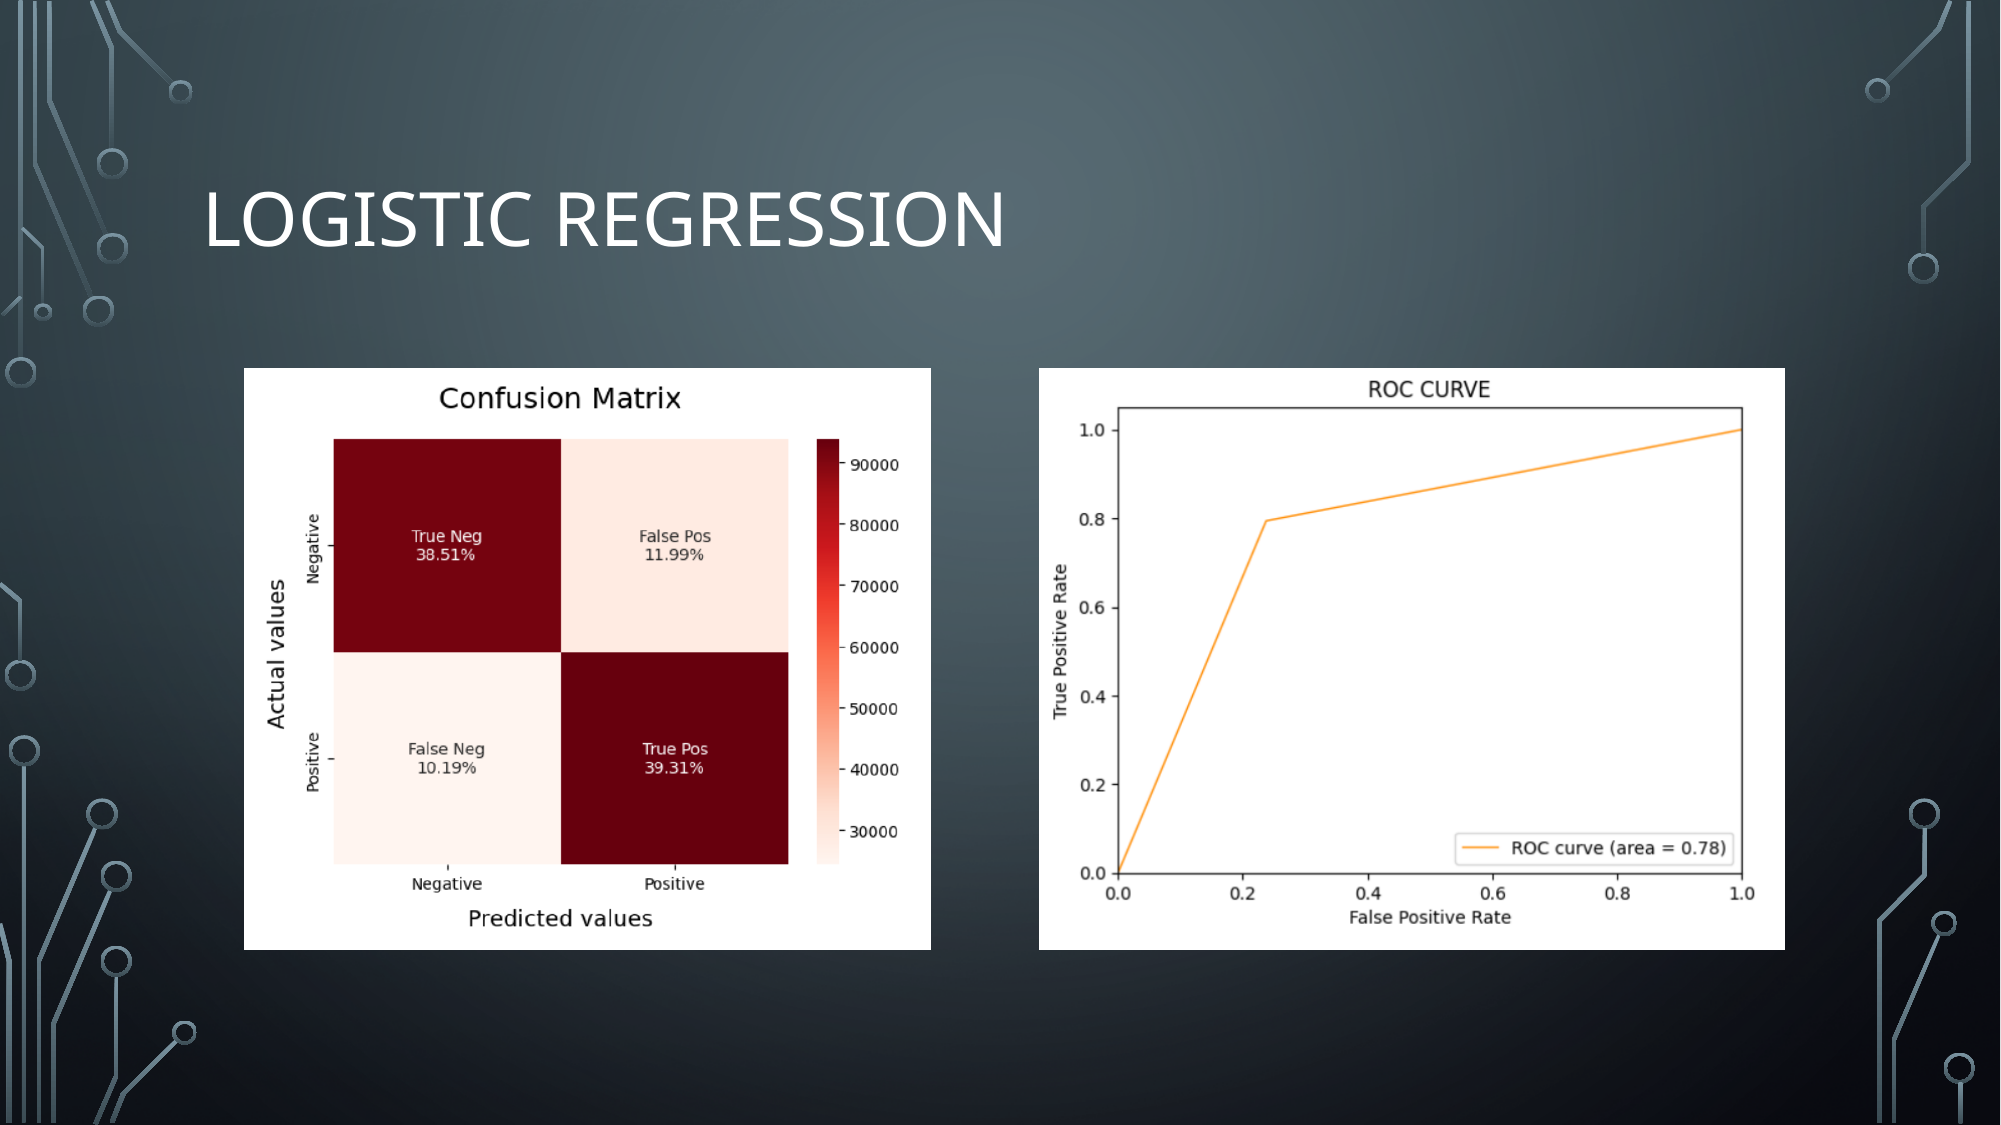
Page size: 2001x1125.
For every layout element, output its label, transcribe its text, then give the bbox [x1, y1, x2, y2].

title Logistic regression [187, 101, 1813, 344]
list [1039, 368, 1785, 951]
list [243, 368, 931, 951]
